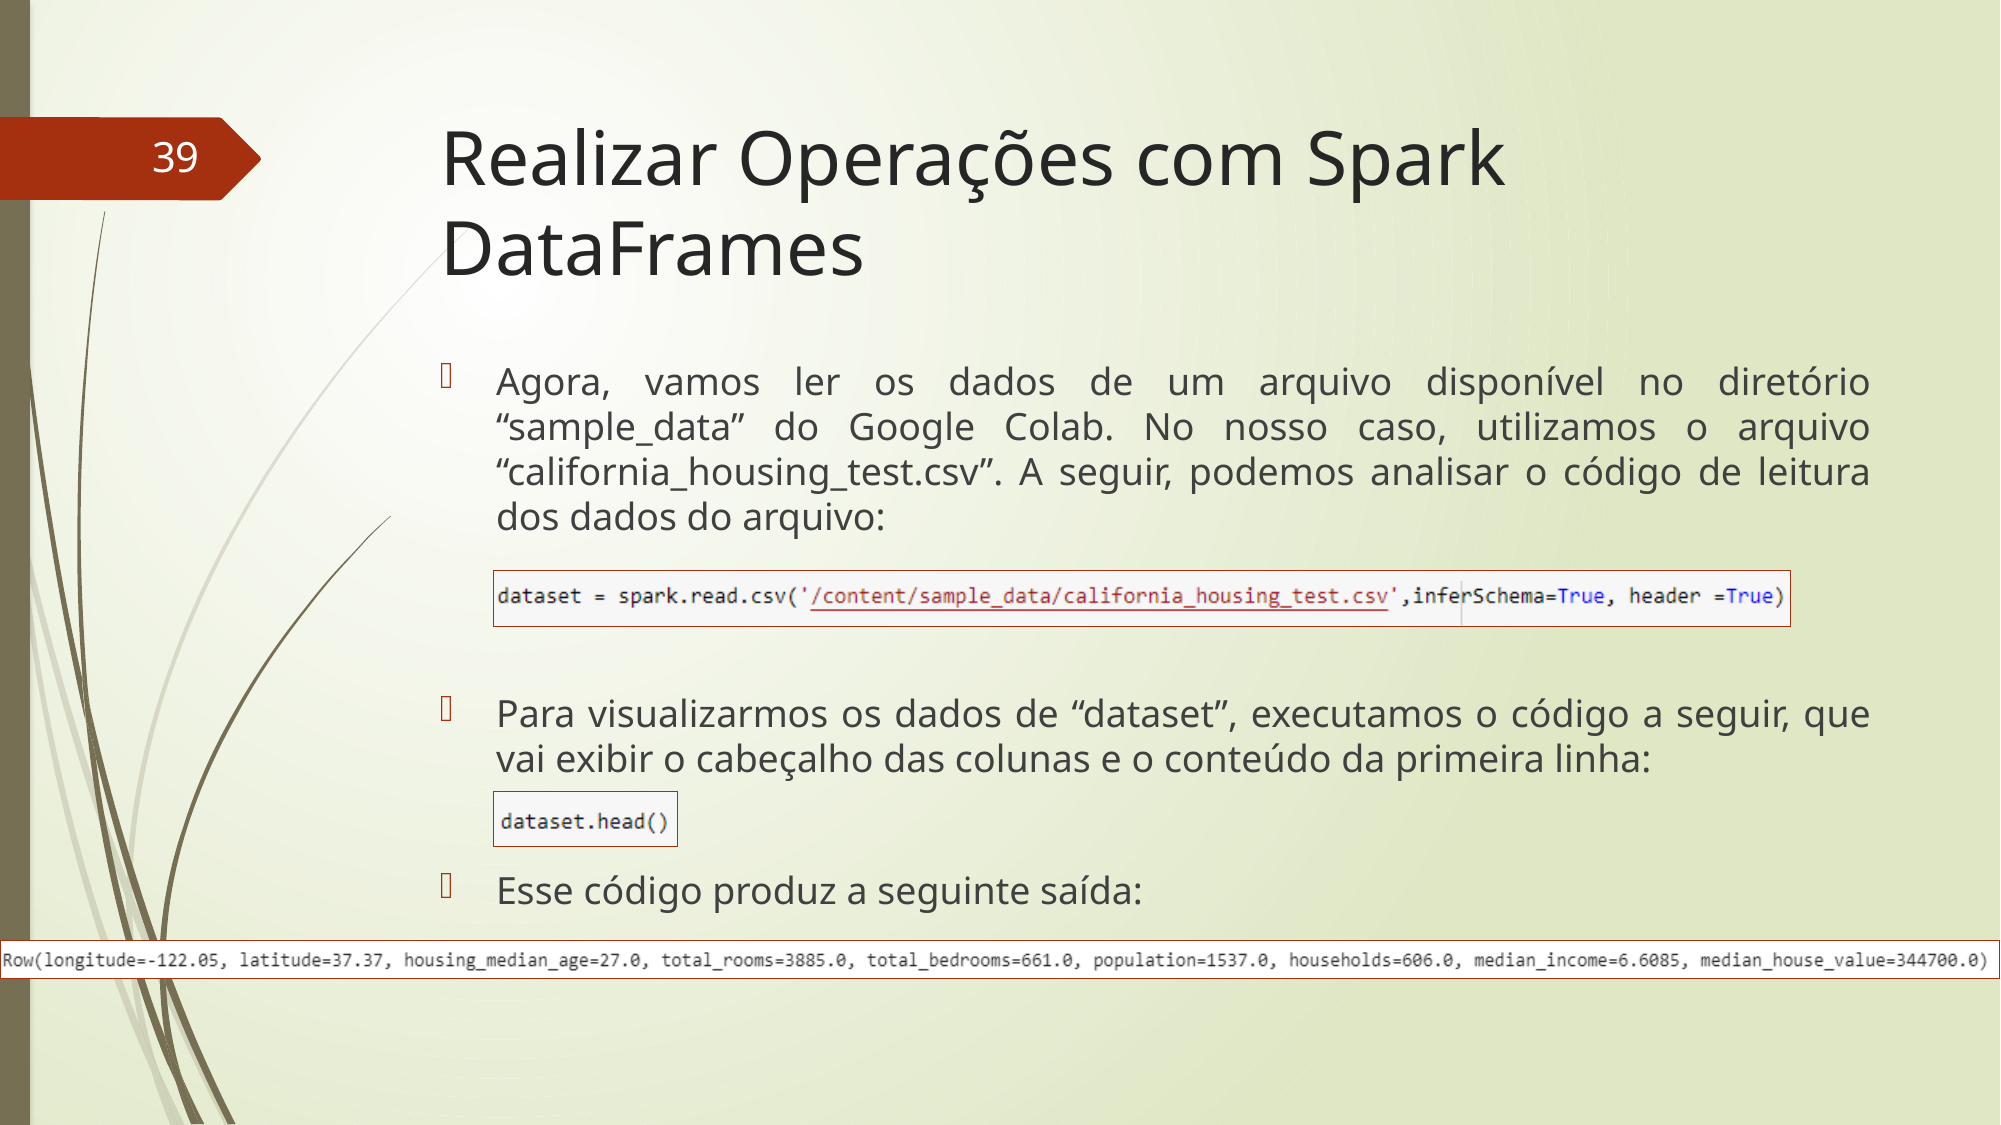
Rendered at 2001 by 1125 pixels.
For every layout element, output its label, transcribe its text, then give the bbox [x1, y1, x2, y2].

title Realizar Operações com Spark DataFrames [425, 102, 1888, 313]
picture [493, 791, 678, 848]
picture [0, 940, 2000, 979]
picture [493, 570, 1791, 627]
list Agora, vamos ler os dados de um arquivo disponível no diretório “sample_data” do Google Colab. No nosso caso, utilizamos o arquivo “california_housing_test.csv”. A seguir, podemos analisar o código de leitura dos dados do arquivo: Para visualizarmos os dados de “dataset”, executamos o código a seguir, que vai exibir o cabeçalho das colunas e o conteúdo da primeira linha: Esse código produz a seguinte saída: [424, 350, 1888, 938]
slide_number 39 [87, 129, 216, 190]
